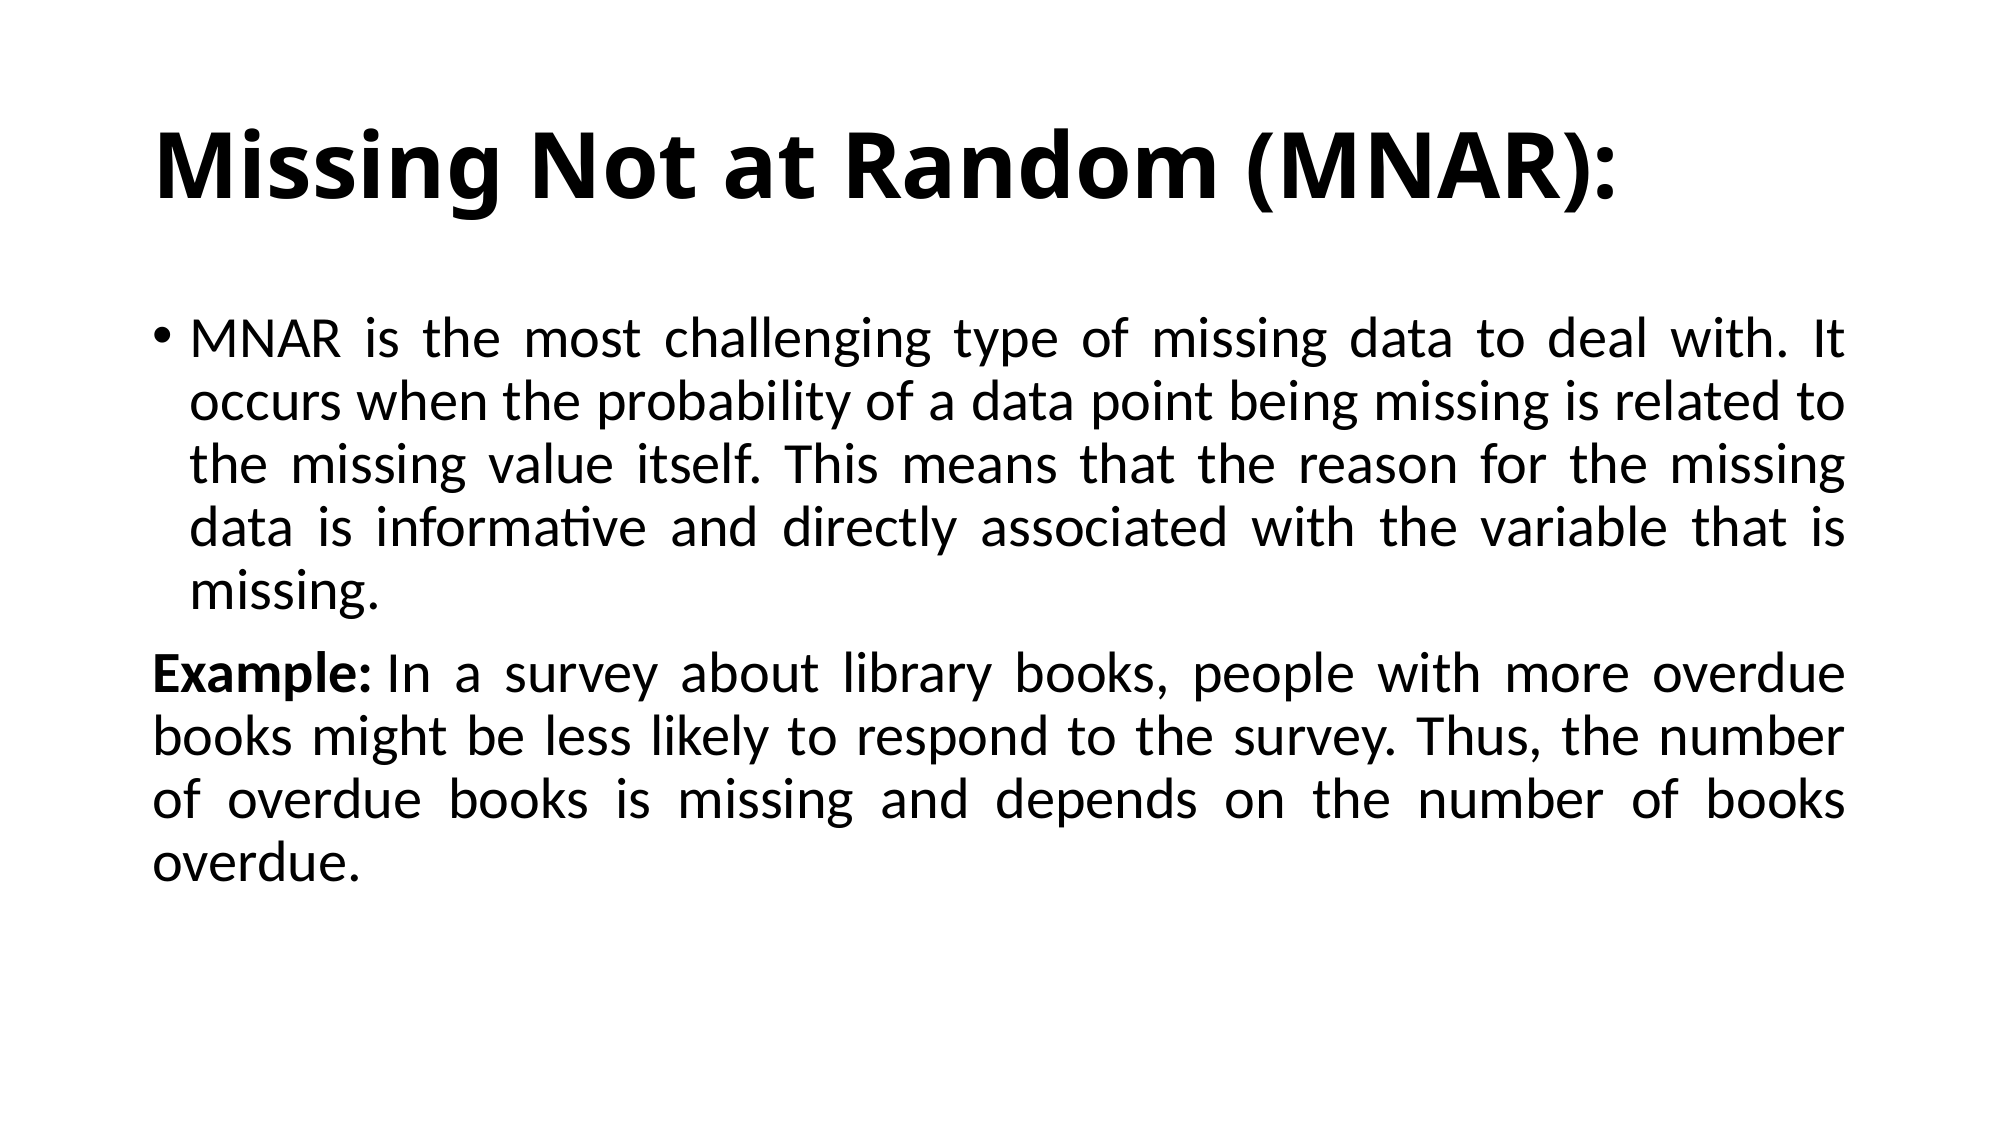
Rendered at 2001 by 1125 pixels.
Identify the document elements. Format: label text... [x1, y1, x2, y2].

title Missing Not at Random (MNAR): [137, 59, 1863, 278]
list MNAR is the most challenging type of missing data to deal with. It occurs when the probability of a data point being missing is related to the missing value itself. This means that the reason for the missing data is informative and directly associated with the variable that is missing. Example: In a survey about library books, people with more overdue books might be less likely to respond to the survey. Thus, the number of overdue books is missing and depends on the number of books overdue. [137, 299, 1863, 1014]
